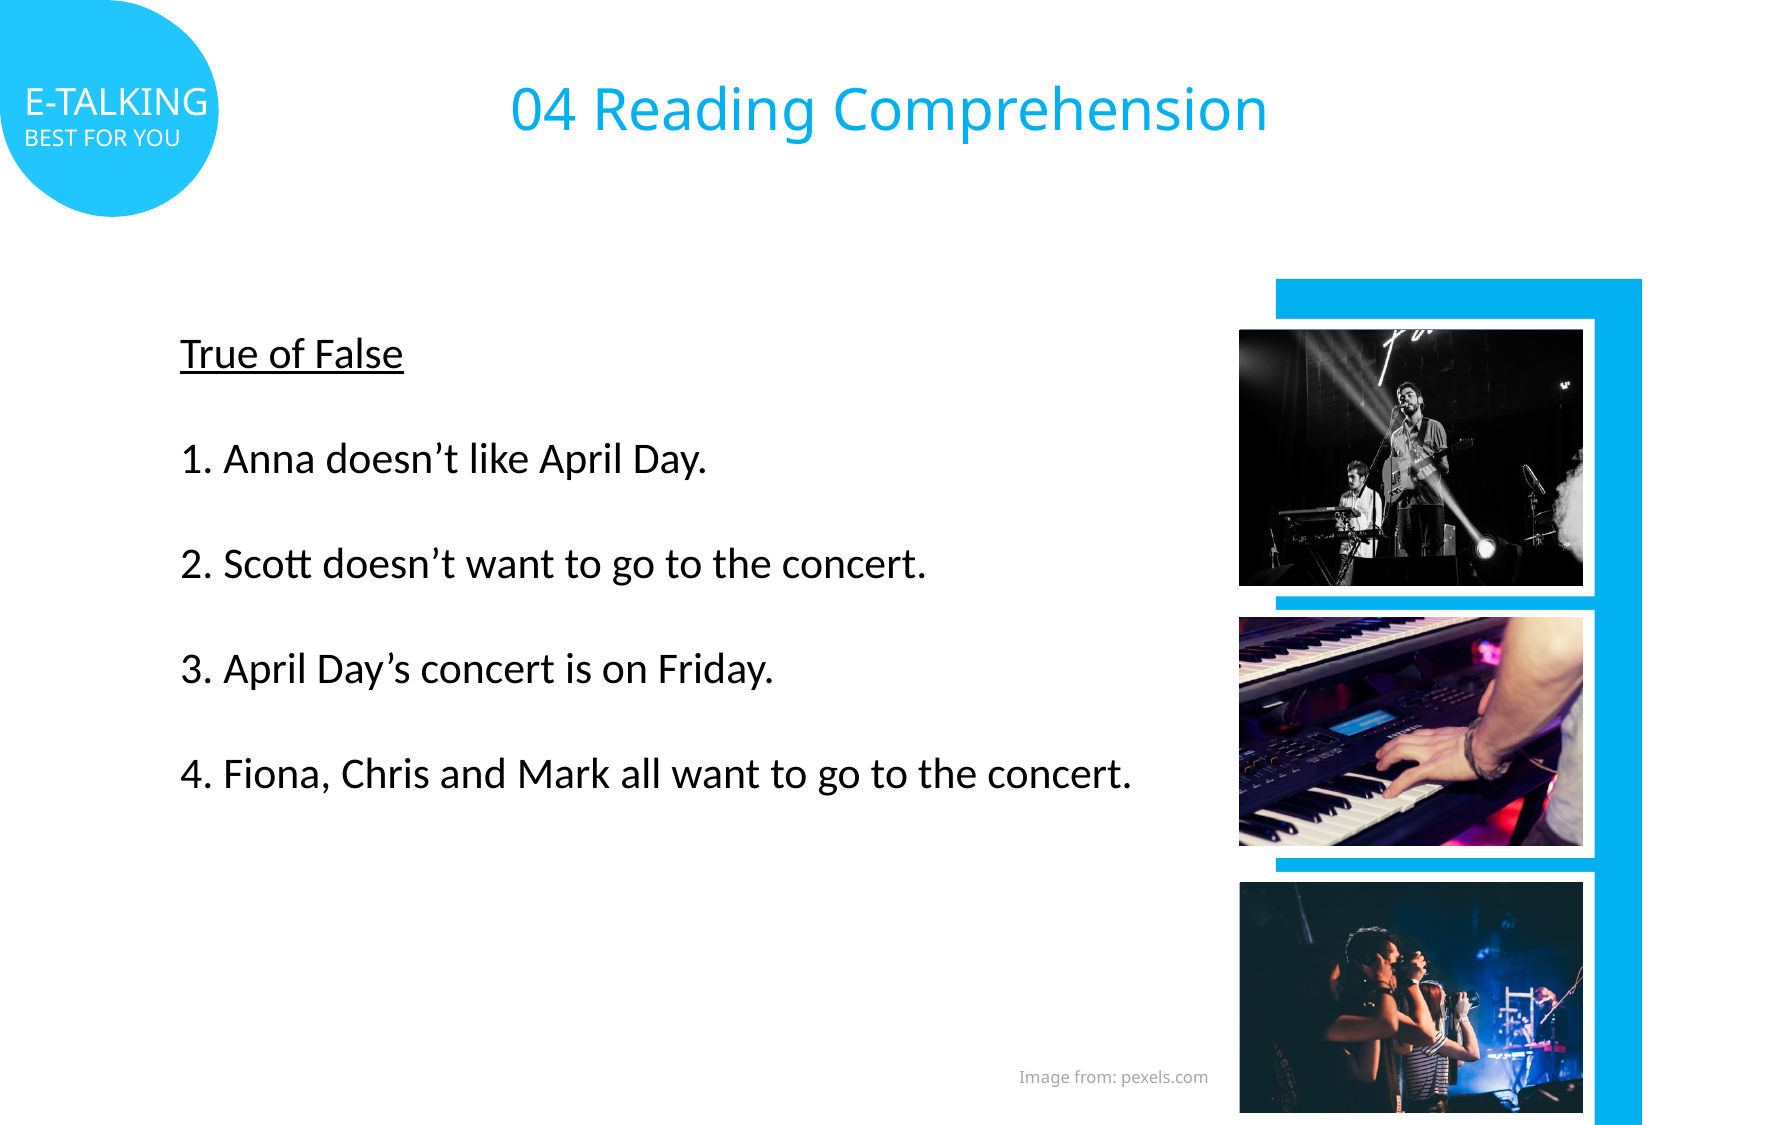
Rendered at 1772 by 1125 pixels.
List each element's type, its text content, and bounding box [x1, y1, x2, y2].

text_box [1250, 608, 1597, 860]
text_box [1274, 277, 1644, 1125]
picture [1238, 882, 1584, 1113]
picture [1238, 328, 1584, 586]
picture [1238, 616, 1584, 846]
text_box True of False 1. Anna doesn’t like April Day. 2. Scott doesn’t want to go to the concert. 3. April Day’s concert is on Friday. 4. Fiona, Chris and Mark all want to go to the concert. [165, 264, 1642, 805]
text_box [1250, 317, 1597, 598]
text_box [0, 0, 320, 214]
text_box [5, 3, 311, 218]
text_box 04 Reading Comprehension [496, 65, 1353, 150]
text_box [1250, 870, 1597, 1125]
text_box Image from: pexels.com [1004, 1059, 1232, 1095]
